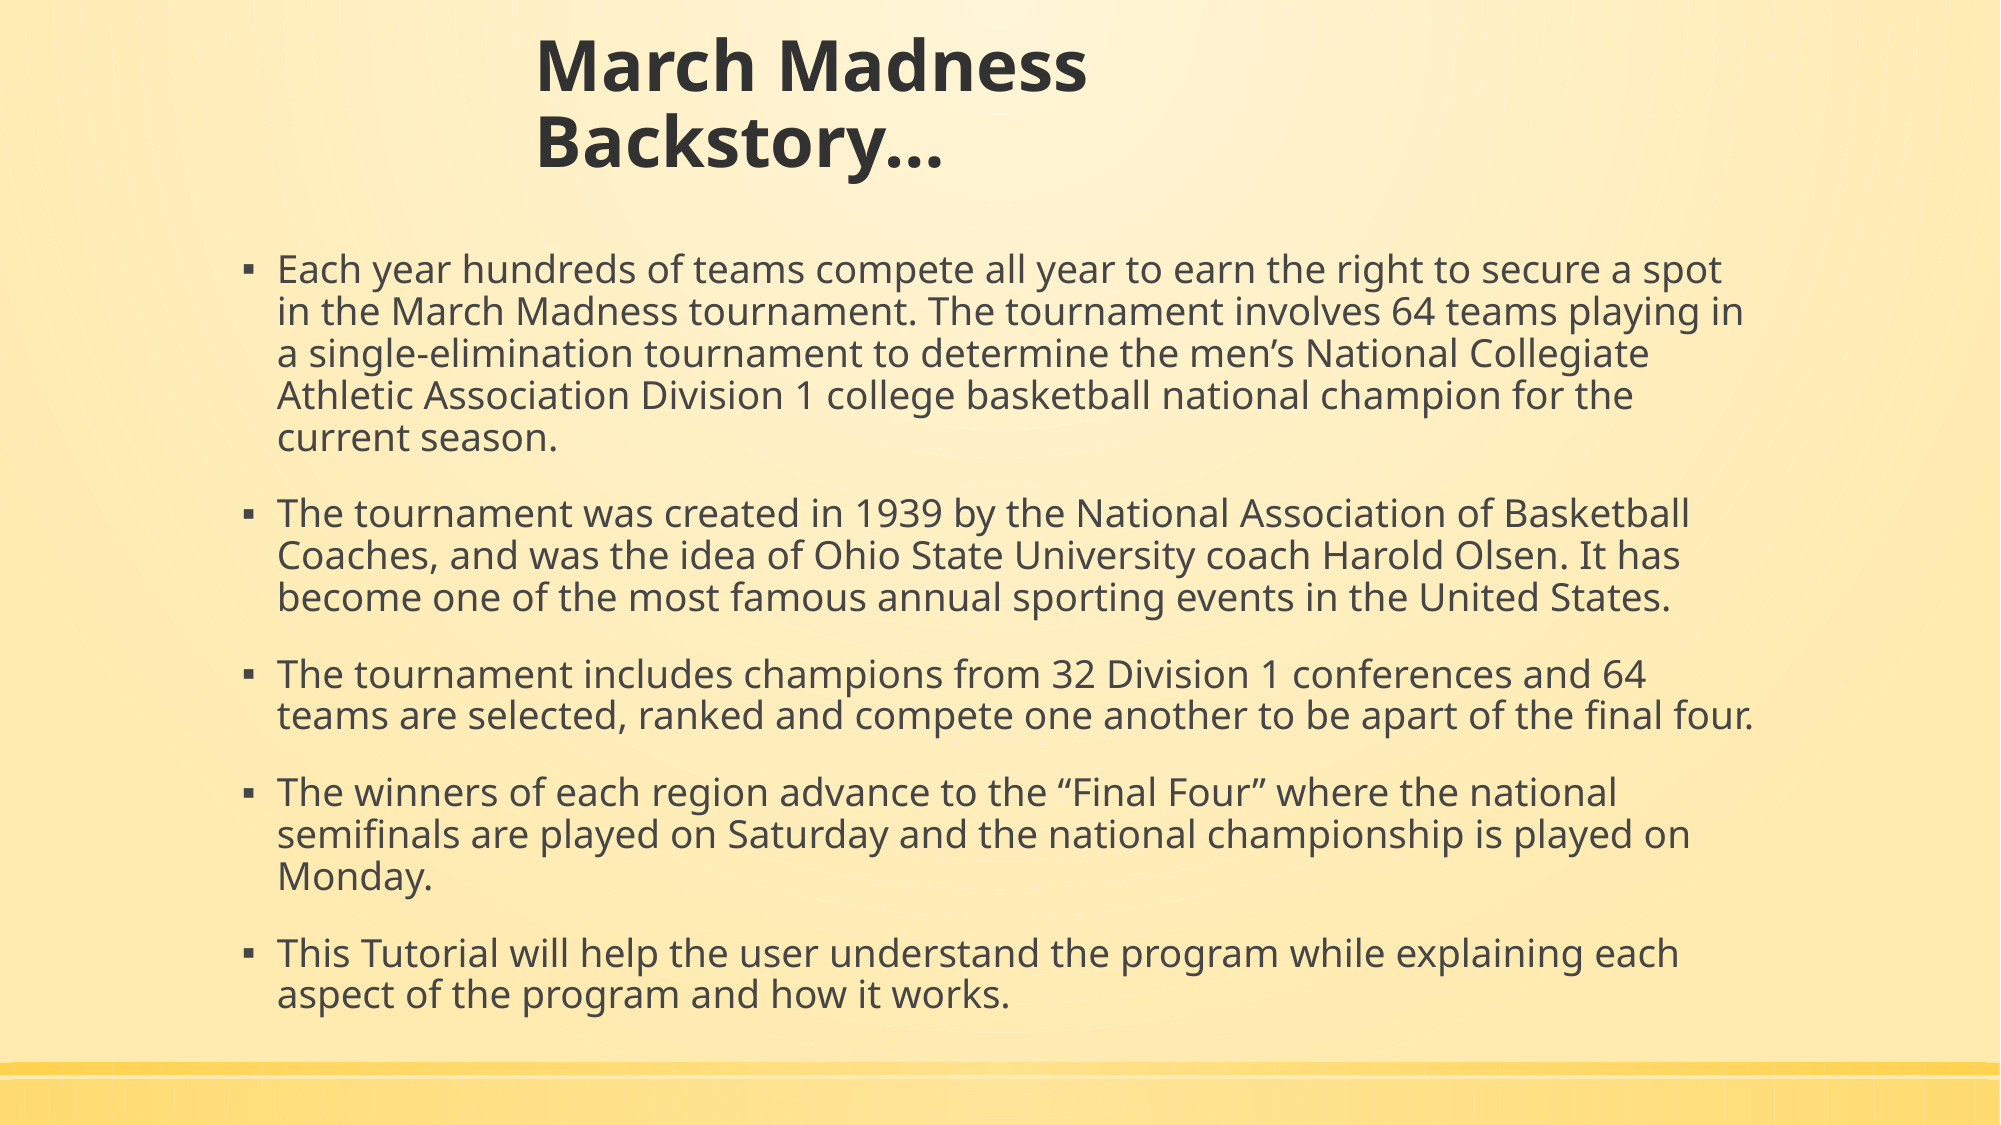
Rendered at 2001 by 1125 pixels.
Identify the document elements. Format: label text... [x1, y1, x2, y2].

list Each year hundreds of teams compete all year to earn the right to secure a spot in the March Madness tournament. The tournament involves 64 teams playing in a single-elimination tournament to determine the men’s National Collegiate Athletic Association Division 1 college basketball national champion for the current season. The tournament was created in 1939 by the National Association of Basketball Coaches, and was the idea of Ohio State University coach Harold Olsen. It has become one of the most famous annual sporting events in the United States. The tournament includes champions from 32 Division 1 conferences and 64 teams are selected, ranked and compete one another to be apart of the final four. The winners of each region advance to the “Final Four” where the national semifinals are played on Saturday and the national championship is played on Monday. This Tutorial will help the user understand the program while explaining each aspect of the program and how it works. [219, 242, 1780, 1047]
title March Madness Backstory… [519, 73, 1481, 191]
